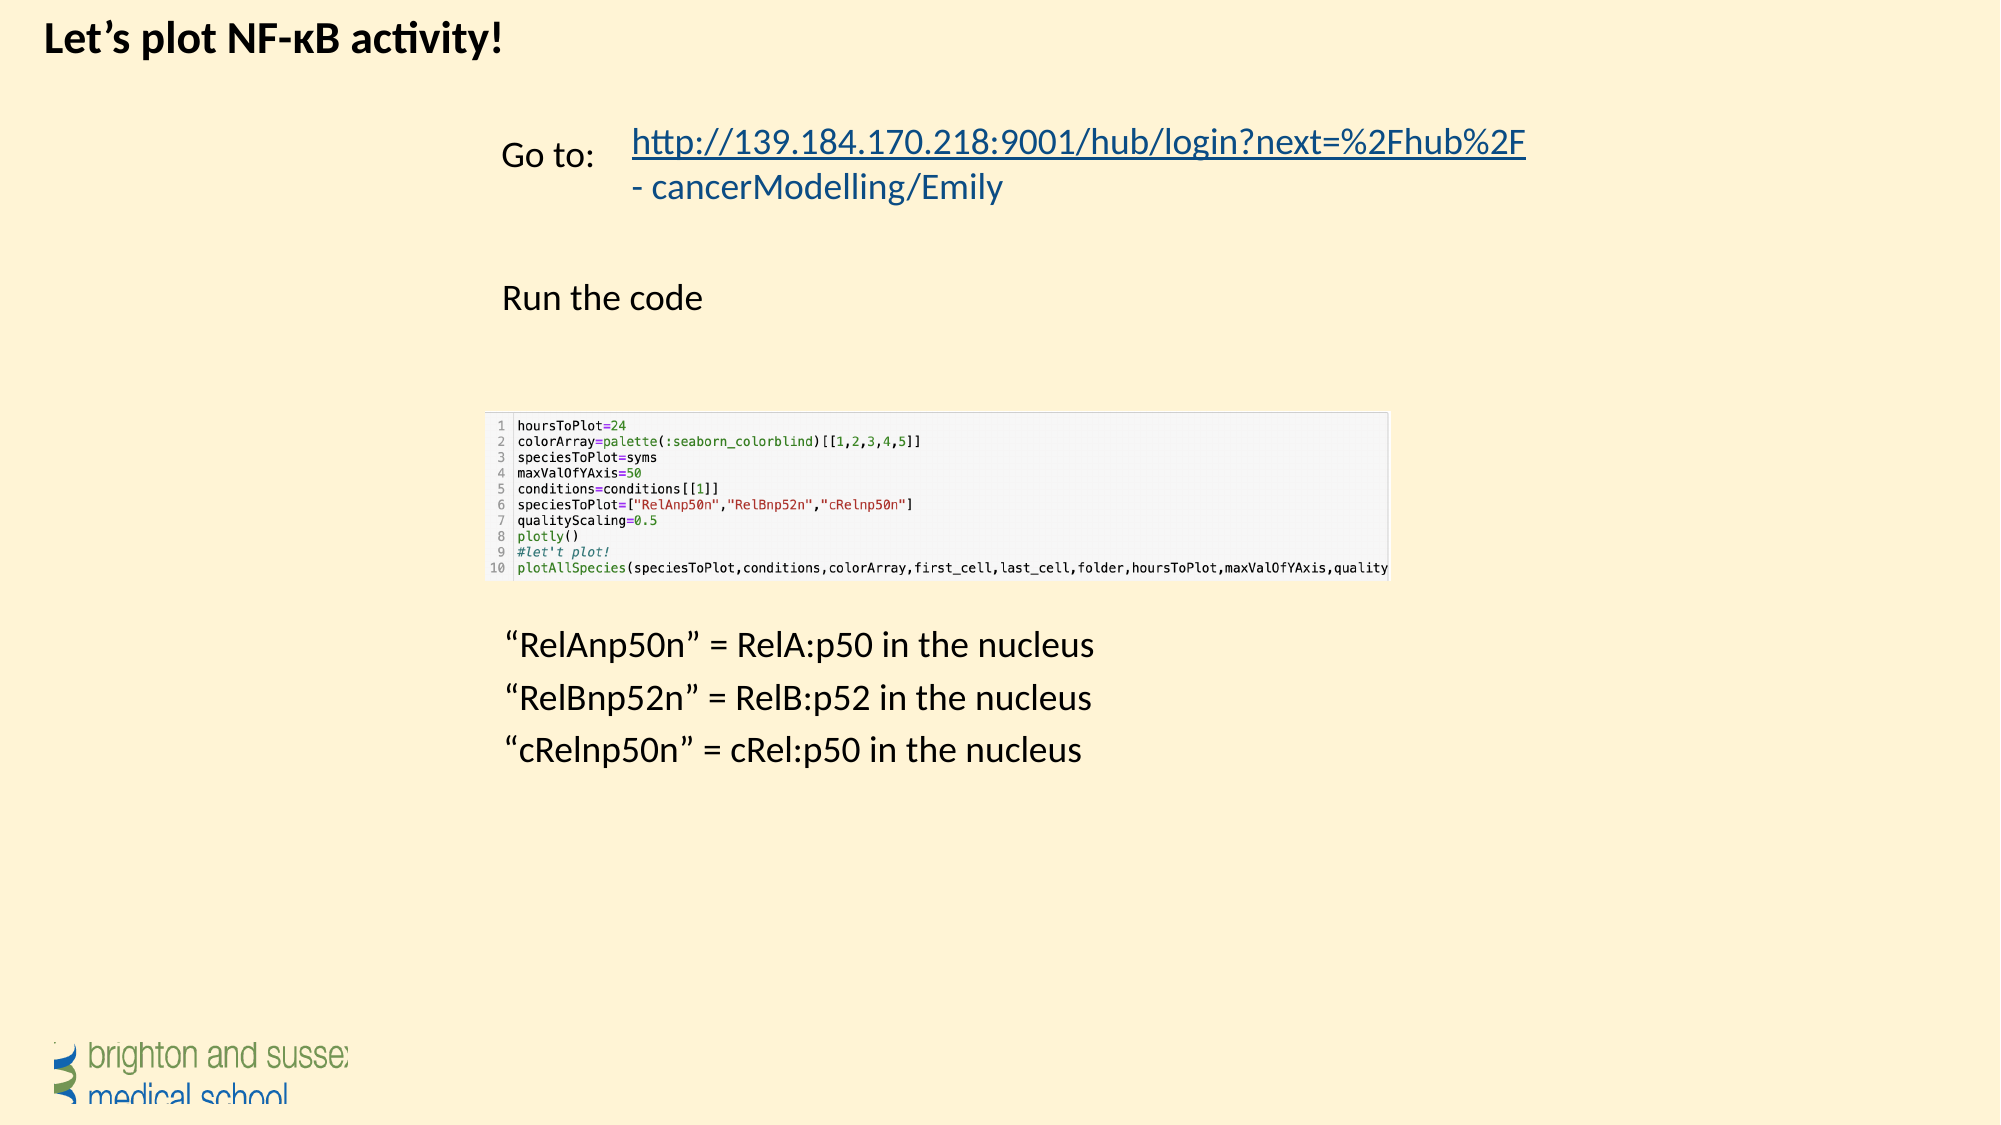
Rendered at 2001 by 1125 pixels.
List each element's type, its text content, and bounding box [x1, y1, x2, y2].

picture [485, 411, 1391, 581]
text_box “RelBnp52n” = RelB:p52 in the nucleus [488, 665, 1108, 725]
text_box “cRelnp50n” = cRel:p50 in the nucleus [488, 717, 1098, 778]
text_box Run the code [487, 265, 728, 326]
text_box Go to: [486, 122, 611, 183]
text_box “RelAnp50n” = RelA:p50 in the nucleus [489, 612, 1119, 673]
text_box http://139.184.170.218:9001/hub/login?next=%2Fhub%2F - cancerModelling/Emily [616, 109, 1542, 215]
text_box Let’s plot NF-κΒ activity! [29, 0, 530, 70]
picture [54, 1042, 348, 1104]
